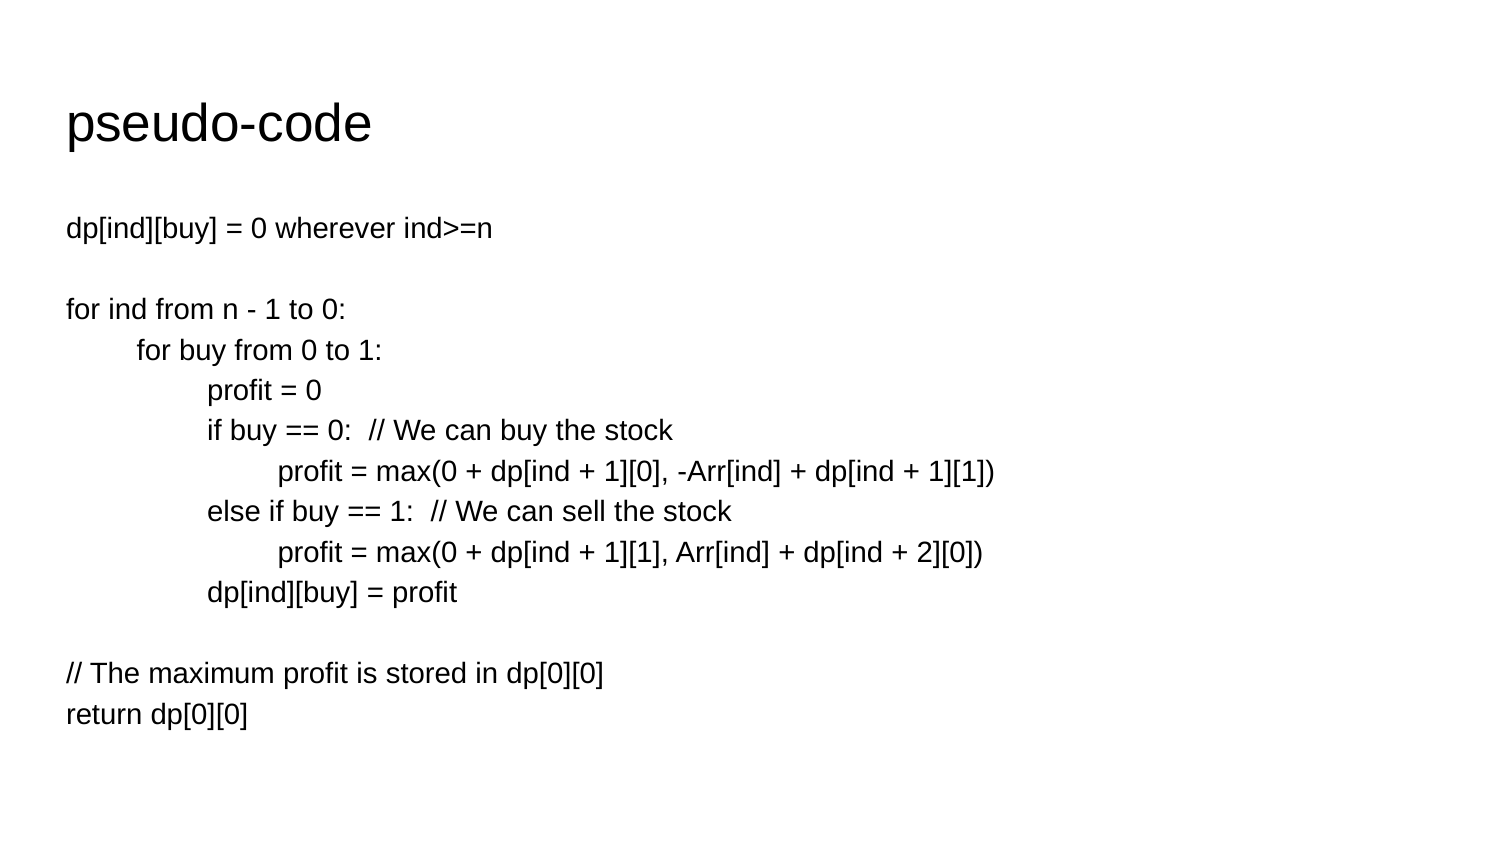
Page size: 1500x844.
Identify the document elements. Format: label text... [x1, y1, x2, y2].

list dp[ind][buy] = 0 wherever ind>=n for ind from n - 1 to 0: for buy from 0 to 1: profit = 0 if buy == 0: // We can buy the stock profit = max(0 + dp[ind + 1][0], -Arr[ind] + dp[ind + 1][1]) else if buy == 1: // We can sell the stock profit = max(0 + dp[ind + 1][1], Arr[ind] + dp[ind + 2][0]) dp[ind][buy] = profit // The maximum profit is stored in dp[0][0] return dp[0][0] [51, 189, 1449, 750]
title pseudo-code [51, 72, 1449, 167]
